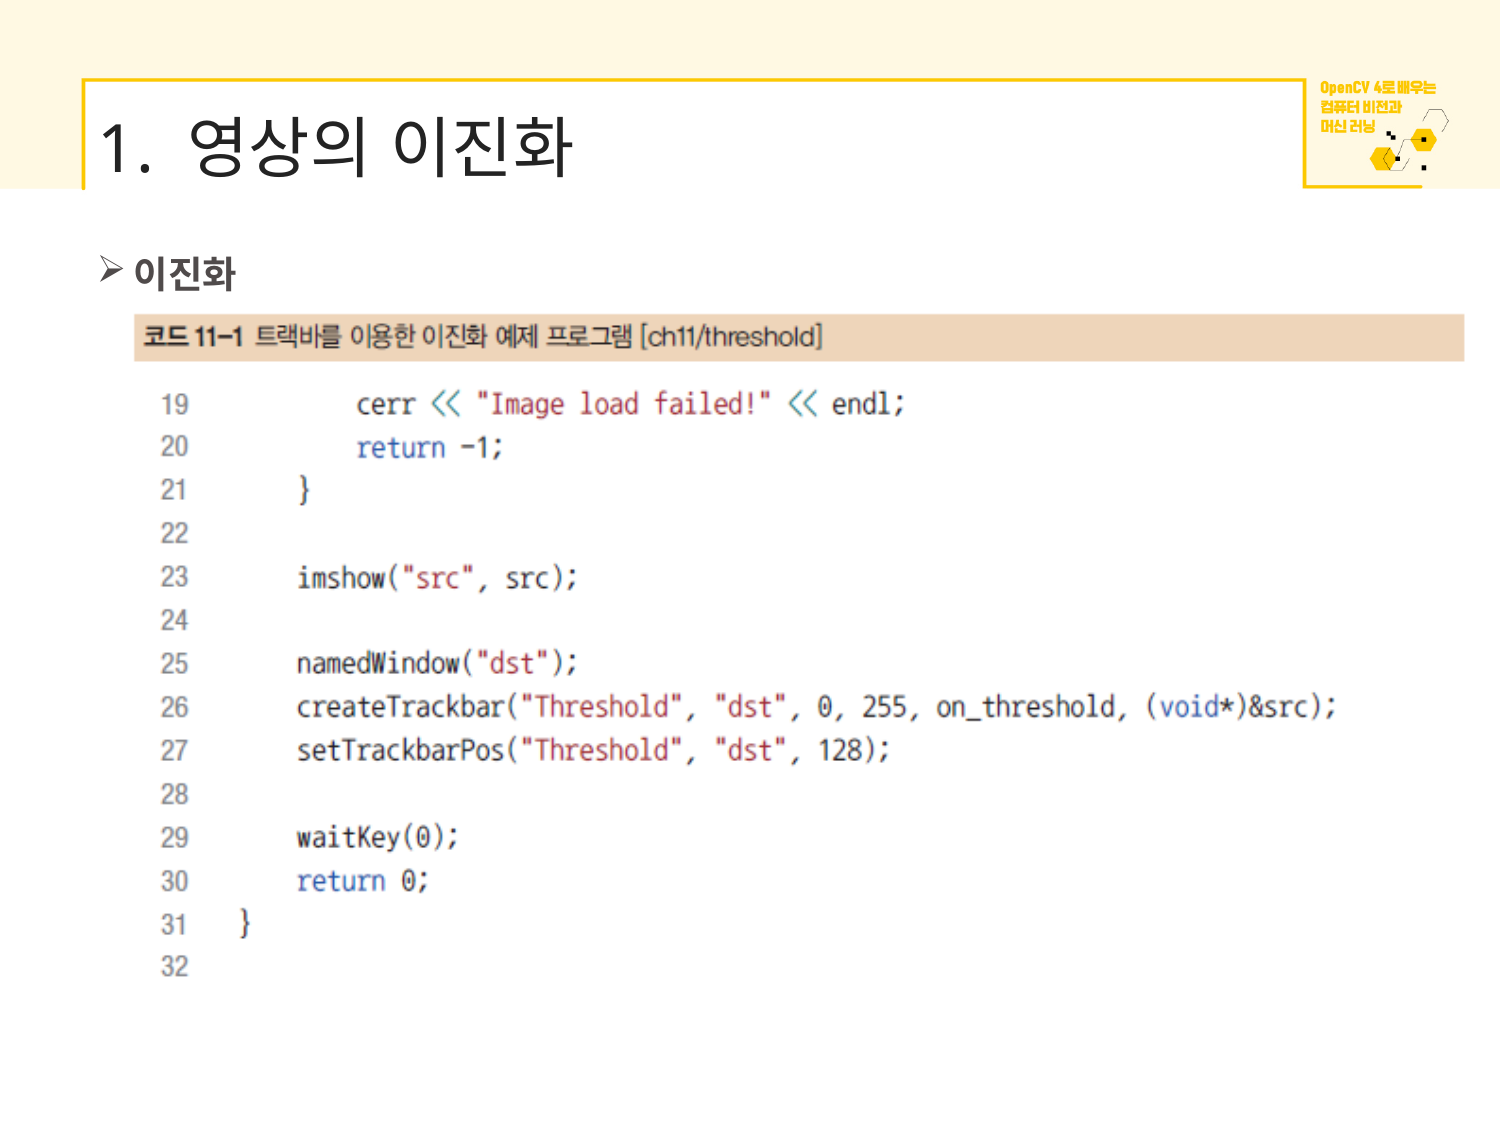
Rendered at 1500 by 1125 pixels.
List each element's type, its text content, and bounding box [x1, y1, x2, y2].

list 이진화 [81, 239, 1412, 1054]
title 1. 영상의 이진화 [82, 61, 1413, 193]
picture [0, 0, 1500, 1125]
